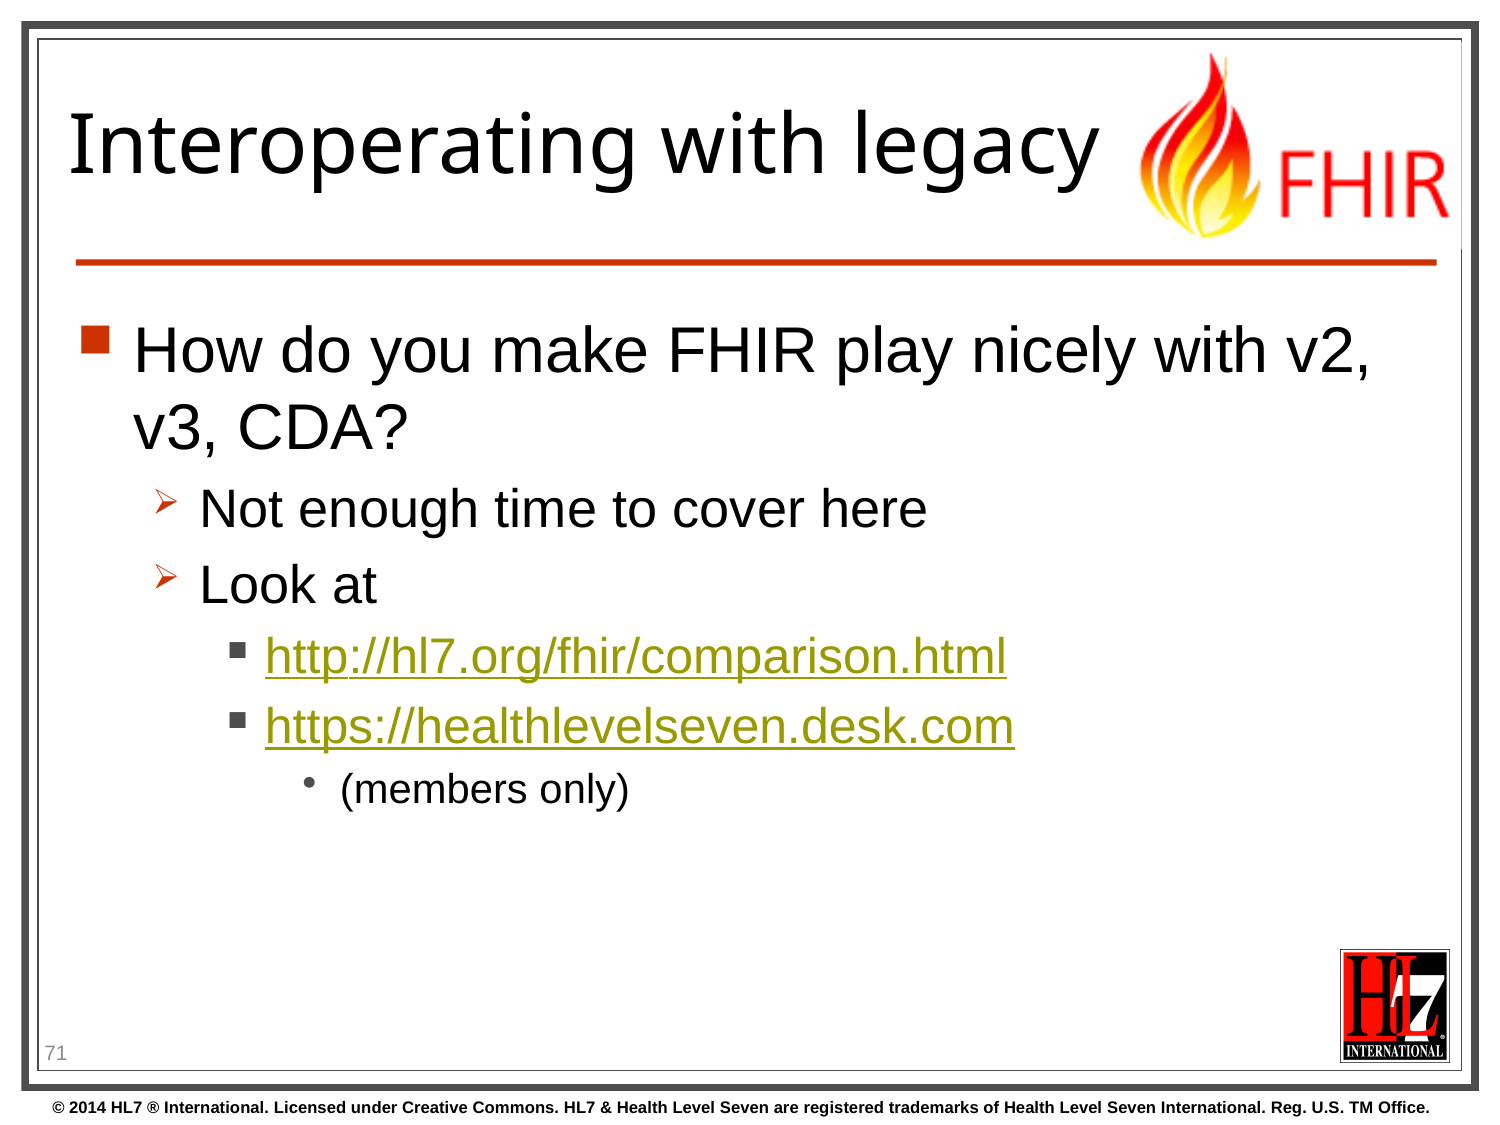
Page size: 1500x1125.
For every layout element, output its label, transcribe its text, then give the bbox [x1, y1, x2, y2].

list How do you make FHIR play nicely with v2, v3, CDA? Not enough time to cover here Look at http://hl7.org/fhir/comparison.html https://healthlevelseven.desk.com (members only) [62, 299, 1438, 1035]
slide_number 71 [29, 1034, 148, 1071]
picture [1340, 949, 1450, 1063]
title Interoperating with legacy [53, 54, 1128, 244]
picture [1128, 42, 1462, 249]
